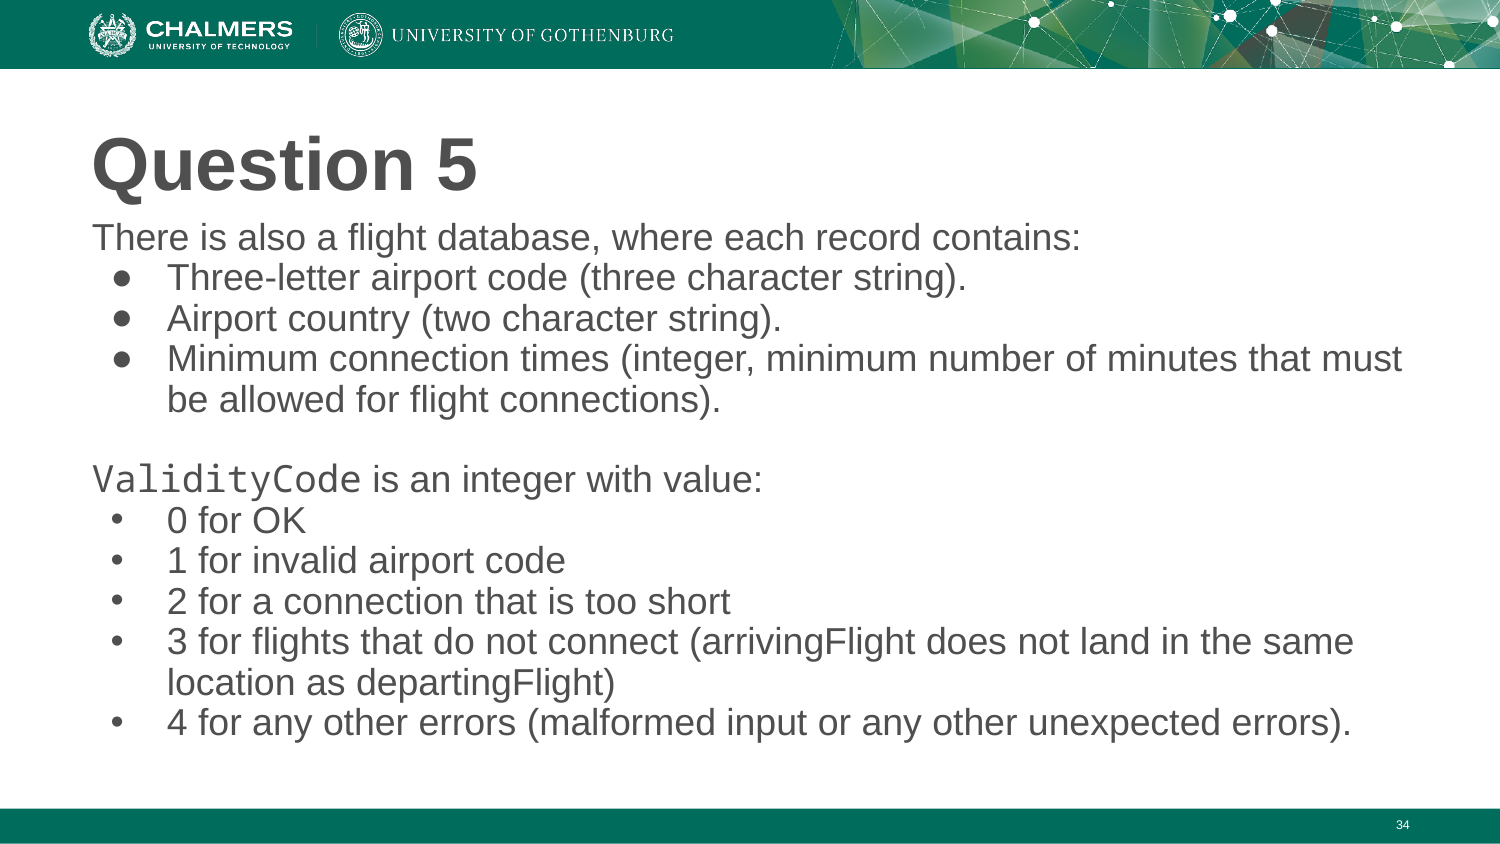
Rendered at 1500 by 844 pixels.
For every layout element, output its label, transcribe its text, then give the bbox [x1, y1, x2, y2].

title Question 5 [76, 100, 1425, 210]
slide_number ‹#› [1074, 809, 1425, 844]
list There is also a flight database, where each record contains: Three-letter airport code (three character string). Airport country (two character string). Minimum connection times (integer, minimum number of minutes that must be allowed for flight connections). ValidityCode is an integer with value: 0 for OK 1 for invalid airport code 2 for a connection that is too short 3 for flights that do not connect (arrivingFlight does not land in the same location as departingFlight) 4 for any other errors (malformed input or any other unexpected errors). [76, 210, 1425, 782]
picture [759, 0, 1500, 68]
picture [64, 0, 696, 85]
